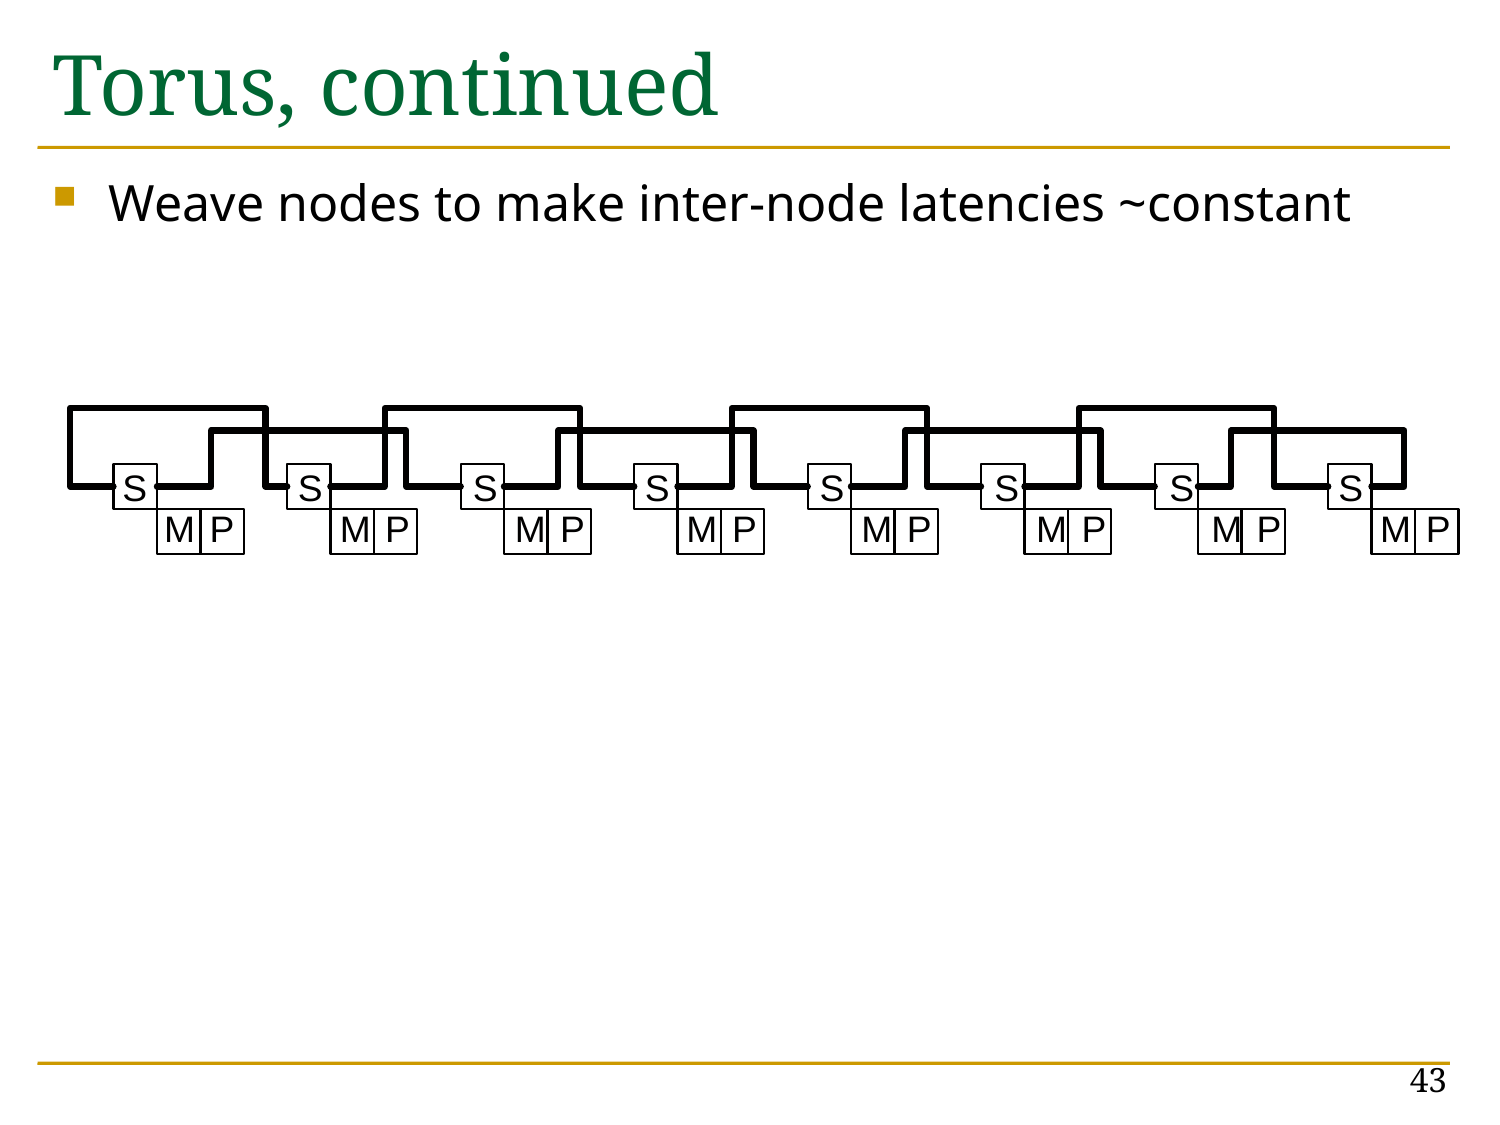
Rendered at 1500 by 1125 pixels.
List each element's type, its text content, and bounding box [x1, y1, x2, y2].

slide_number 43 [1111, 1036, 1462, 1112]
list Weave nodes to make inter-node latencies ~constant [37, 163, 1450, 1016]
picture [62, 399, 1465, 561]
title Torus, continued [37, 24, 1450, 163]
